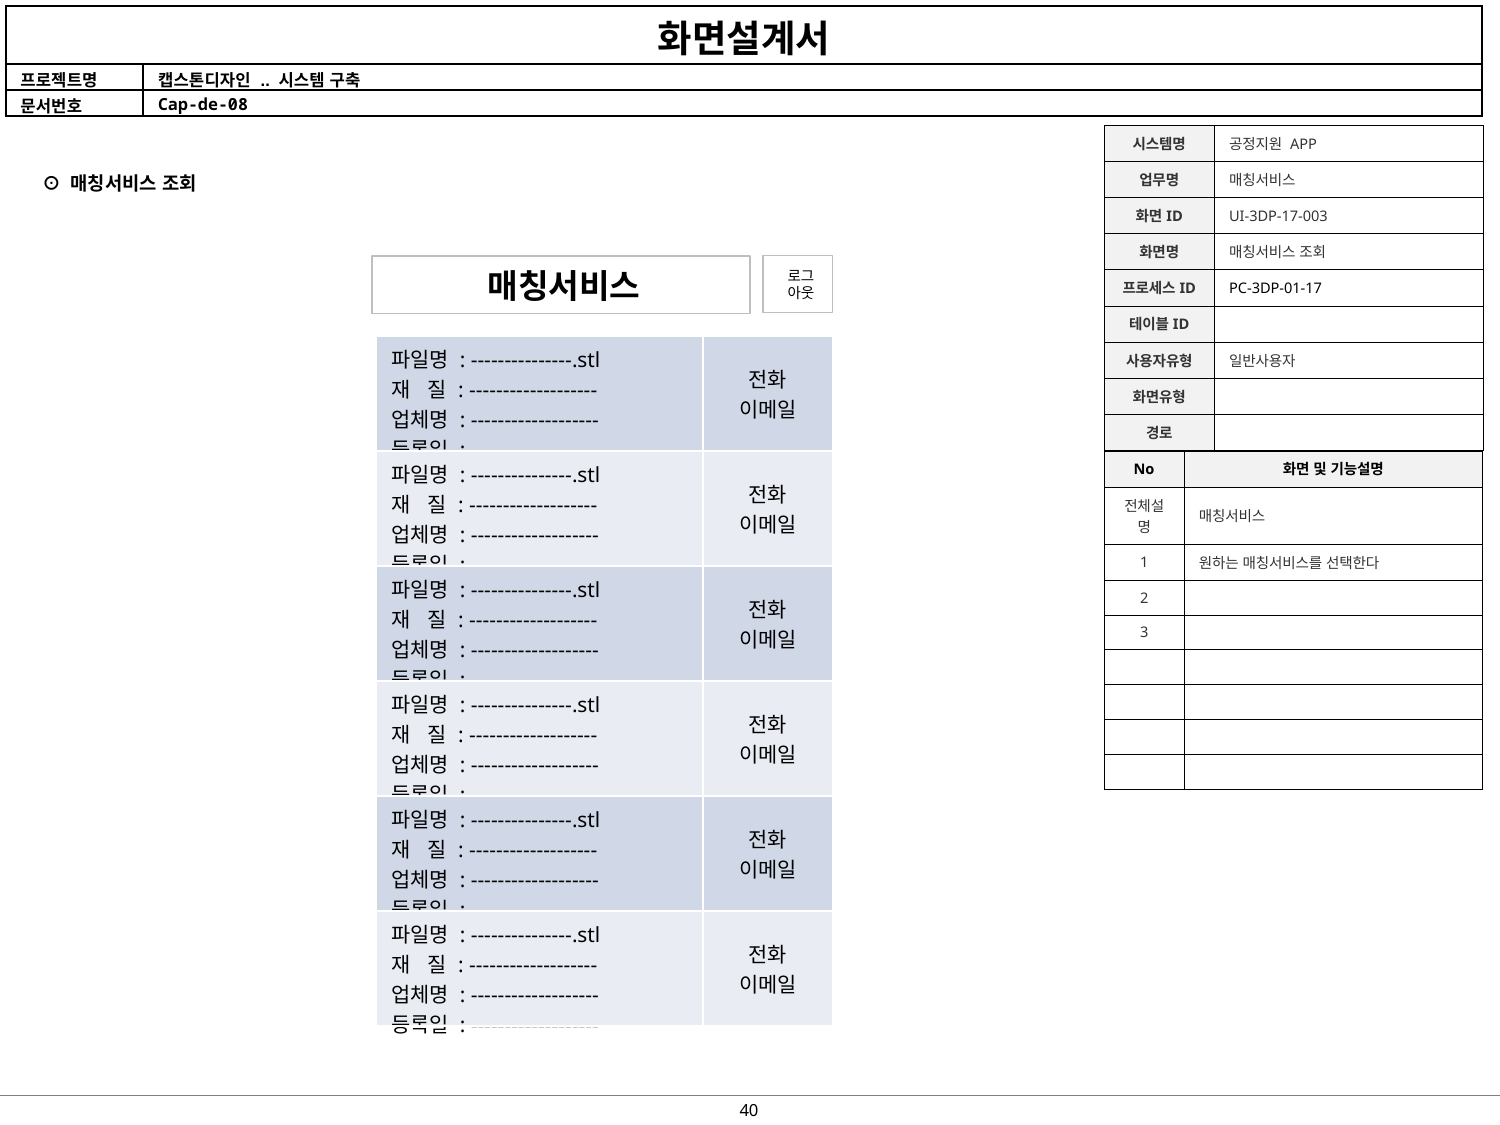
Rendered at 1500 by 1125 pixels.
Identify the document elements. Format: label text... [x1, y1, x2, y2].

table_cell 파일명 : ---------------.stl 재 질 : ------------------- 업체명 : ------------------- 등록일 : ------------------- [377, 567, 702, 680]
table_cell PC-3DP-01-17 [1215, 270, 1483, 306]
table_cell 전체설명 [1105, 488, 1184, 544]
table_header 전화 이메일 [704, 337, 832, 450]
table_cell 화면유형 [1105, 379, 1214, 414]
table_cell [1185, 650, 1482, 684]
table_cell 2 [1105, 581, 1184, 615]
table_cell 업무명 [1105, 162, 1214, 197]
table_header 화면 및 기능설명 [1185, 452, 1482, 487]
table_cell [1185, 720, 1482, 754]
table_cell 파일명 : ---------------.stl 재 질 : ------------------- 업체명 : ------------------- 등록일 : ------------------- [377, 912, 702, 1025]
table_cell 전화 이메일 [704, 682, 832, 795]
table_cell 파일명 : ---------------.stl 재 질 : ------------------- 업체명 : ------------------- 등록일 : ------------------- [377, 797, 702, 910]
table_cell 매칭서비스 조회 [1215, 234, 1483, 269]
table_cell 사용자유형 [1105, 343, 1214, 378]
table_header 공정지원 APP [1215, 126, 1483, 161]
table_cell 3 [1105, 616, 1184, 649]
table_cell [1215, 415, 1483, 450]
table_cell 테이블ID [1105, 307, 1214, 342]
table_cell UI-3DP-17-003 [1215, 198, 1483, 233]
table_cell [1105, 650, 1184, 684]
table_cell 화면ID [1105, 198, 1214, 233]
table_cell 매칭서비스 [1185, 488, 1482, 544]
table_cell 전화 이메일 [704, 452, 832, 565]
table_cell 경로 [1105, 415, 1214, 450]
table_cell [1185, 581, 1482, 615]
table_cell [1185, 616, 1482, 649]
text_box 로그 아웃 [763, 255, 833, 313]
table_cell [1105, 720, 1184, 754]
table_cell 전화 이메일 [704, 567, 832, 680]
table_cell [1105, 685, 1184, 719]
text_box 매칭서비스 [371, 255, 750, 314]
table_header 시스템명 [1105, 126, 1214, 161]
table_cell 파일명 : ---------------.stl 재 질 : ------------------- 업체명 : ------------------- 등록일 : ------------------- [377, 452, 702, 565]
text_box ⊙ 매칭서비스 조회 [27, 164, 212, 202]
table_cell 매칭서비스 [1215, 162, 1483, 197]
table_cell 전화 이메일 [704, 912, 832, 1025]
table_cell [1215, 379, 1483, 414]
table_cell 원하는 매칭서비스를 선택한다 [1185, 545, 1482, 580]
table_cell 전화 이메일 [704, 797, 832, 910]
table_cell 프로세스ID [1105, 270, 1214, 306]
table_cell [1185, 685, 1482, 719]
table_cell 1 [1105, 545, 1184, 580]
table_cell 화면명 [1105, 234, 1214, 269]
table_cell [1215, 307, 1483, 342]
table_header 파일명 : ---------------.stl 재 질 : ------------------- 업체명 : ------------------- 등록일 : ------------------- [377, 337, 702, 450]
table_header No [1105, 452, 1184, 487]
table_cell [1185, 755, 1482, 789]
table_cell 파일명 : ---------------.stl 재 질 : ------------------- 업체명 : ------------------- 등록일 : ------------------- [377, 682, 702, 795]
table_cell [1105, 755, 1184, 789]
table_cell 일반사용자 [1215, 343, 1483, 378]
